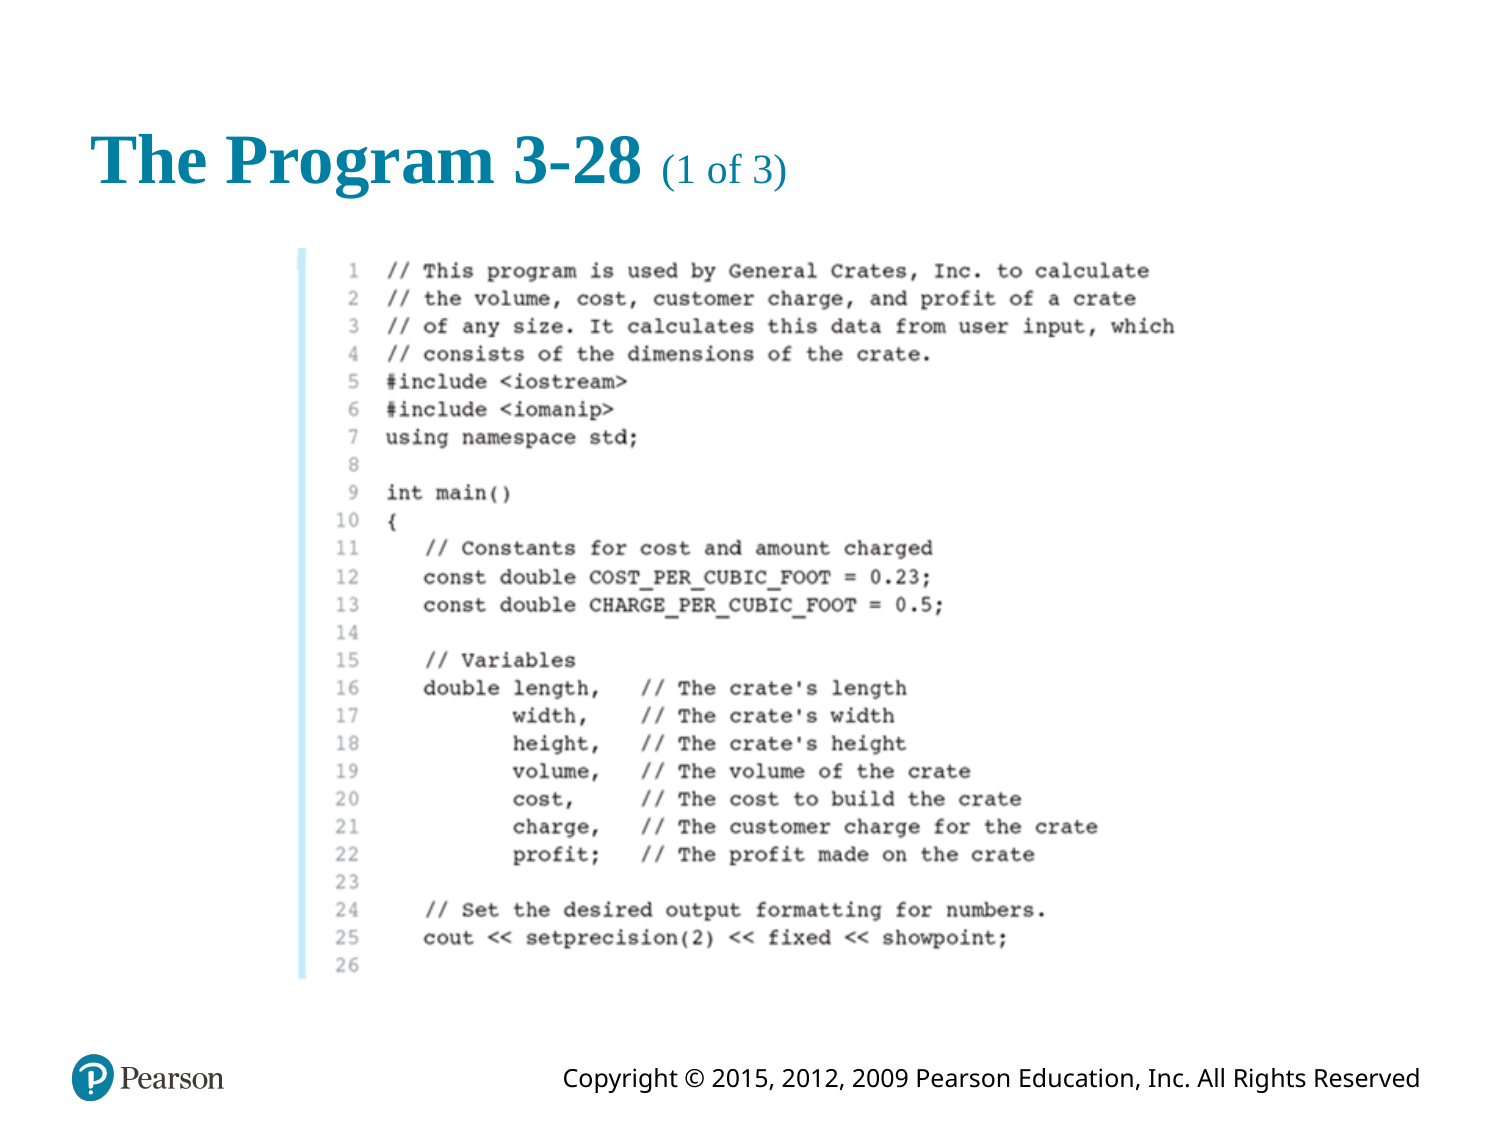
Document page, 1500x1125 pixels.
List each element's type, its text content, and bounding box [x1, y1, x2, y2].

picture [80, 1063, 106, 1088]
picture [72, 1087, 83, 1101]
picture [294, 248, 1205, 986]
picture [72, 1054, 88, 1070]
title The Program 3-28 (1 of 3) [75, 0, 1425, 213]
picture [98, 1054, 224, 1101]
